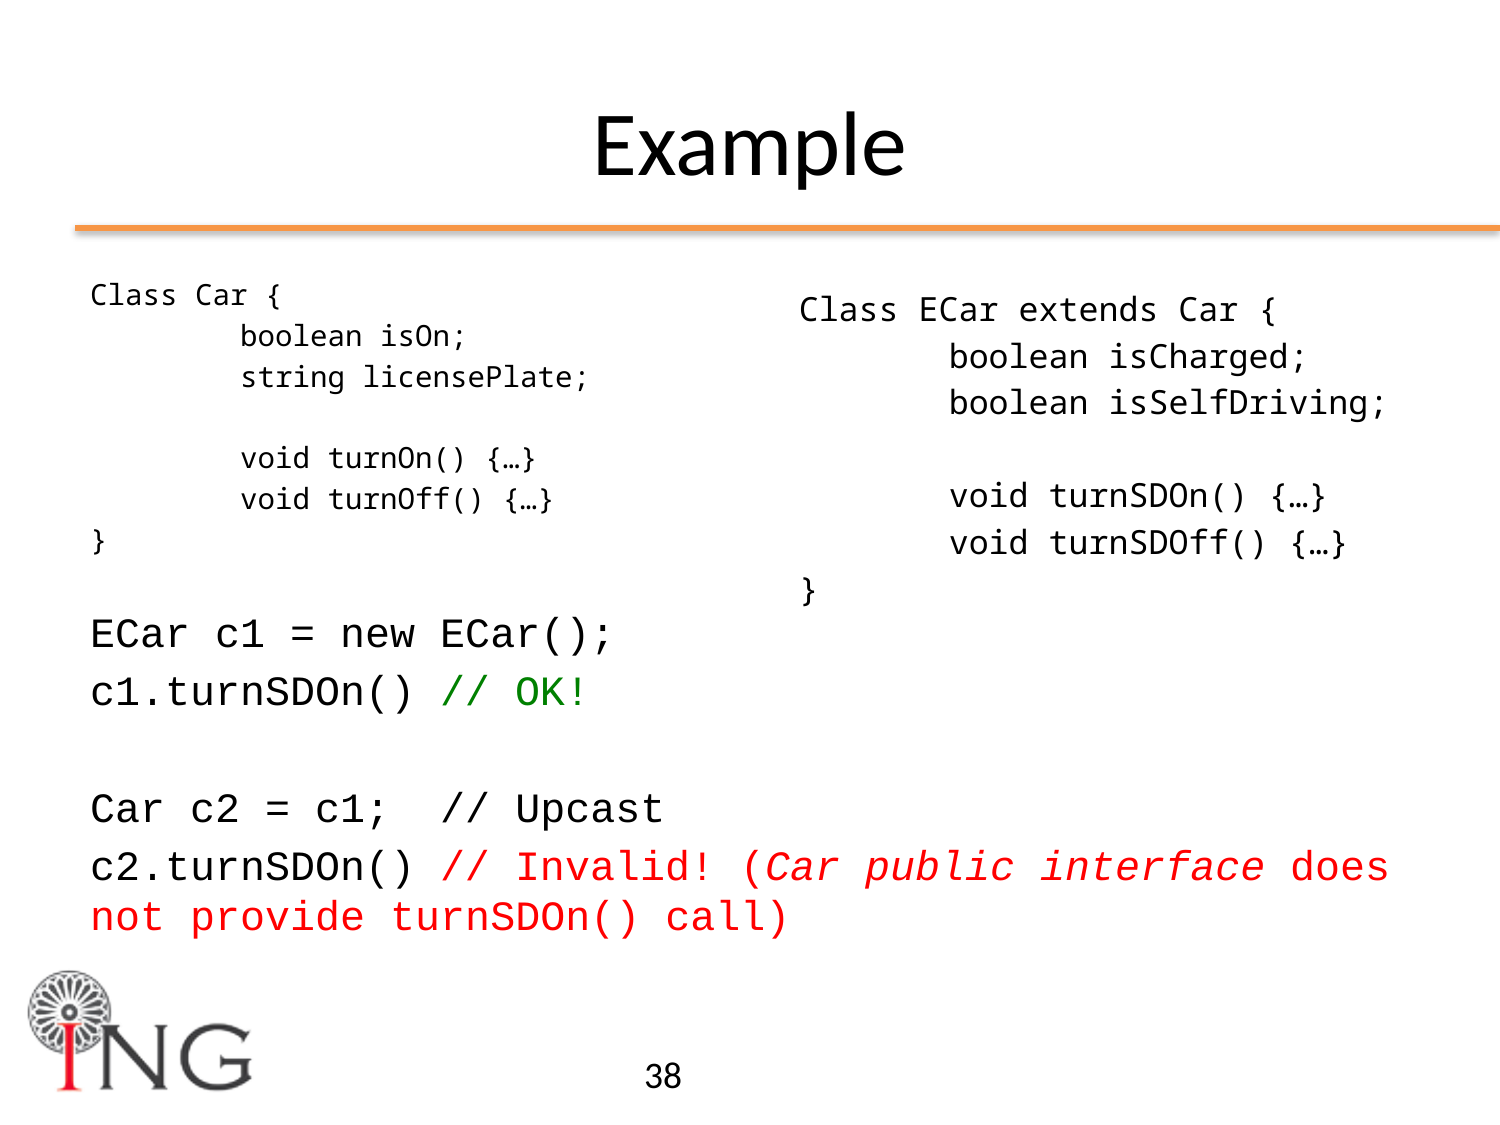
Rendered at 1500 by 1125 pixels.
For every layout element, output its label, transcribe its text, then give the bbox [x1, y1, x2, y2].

slide_number 38 [629, 1043, 1425, 1104]
text_box Class ECar extends Car { boolean isCharged; boolean isSelfDriving; void turnSDOn() {…} void turnSDOff() {…} } [783, 280, 1424, 597]
text_box ECar c1 = new ECar(); c1.turnSDOn() // OK! Car c2 = c1; // Upcast c2.turnSDOn() // Invalid! (Car public interface does not provide turnSDOn() call) [74, 597, 1425, 1005]
list Class Car { boolean isOn; string licensePlate; void turnOn() {…} void turnOff() {…} } [75, 268, 715, 597]
picture [3, 948, 281, 1124]
title Example [75, 45, 1425, 233]
